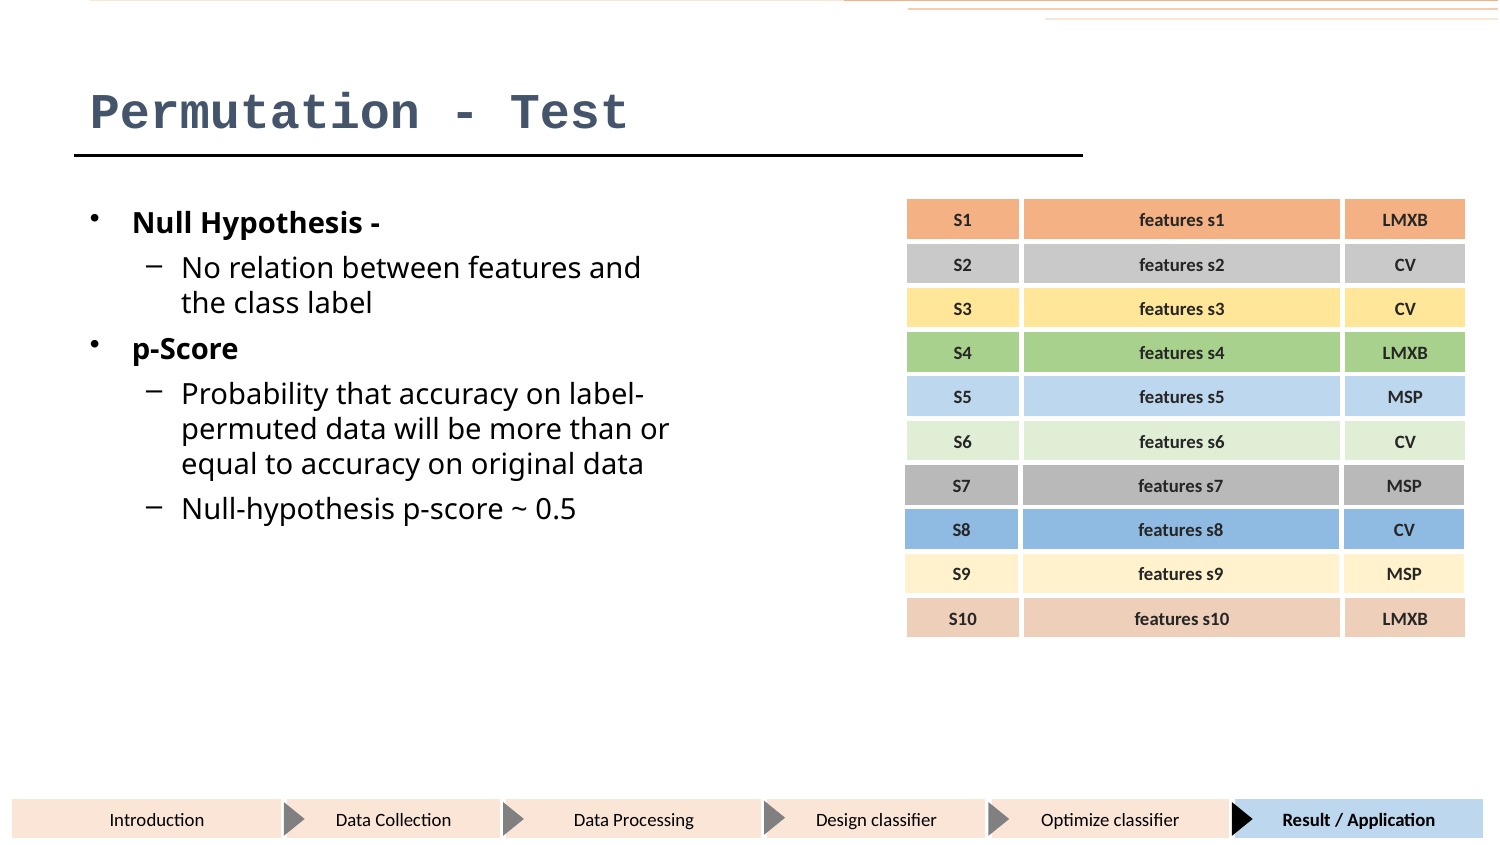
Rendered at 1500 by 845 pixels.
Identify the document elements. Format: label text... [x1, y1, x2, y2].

text_box features s5 [1020, 373, 1342, 417]
text_box [987, 799, 1011, 839]
text_box features s4 [1020, 329, 1342, 373]
text_box Data Collection [283, 795, 502, 842]
text_box LMXB [1342, 196, 1469, 240]
text_box CV [1342, 285, 1469, 329]
text_box features s8 [1019, 506, 1341, 550]
text_box S2 [903, 240, 1020, 285]
text_box S1 [903, 196, 1020, 240]
text_box features s10 [1020, 594, 1342, 641]
text_box MSP [1341, 462, 1468, 506]
text_box Optimize classifier [987, 795, 1231, 842]
text_box S5 [903, 373, 1020, 417]
text_box MSP [1342, 373, 1469, 417]
text_box Design classifier [763, 795, 987, 842]
text_box [282, 799, 307, 839]
text_box CV [1342, 240, 1469, 285]
text_box LMXB [1342, 594, 1469, 641]
text_box features s7 [1019, 462, 1341, 506]
text_box features s1 [1020, 196, 1342, 240]
text_box S3 [903, 285, 1020, 329]
text_box S10 [903, 594, 1020, 641]
text_box CV [1341, 506, 1468, 550]
text_box [1230, 799, 1255, 839]
text_box S9 [902, 550, 1019, 596]
text_box MSP [1341, 550, 1468, 594]
text_box features s6 [1020, 417, 1342, 462]
text_box Result / Application [1231, 795, 1487, 842]
text_box [763, 798, 787, 837]
text_box S7 [902, 462, 1019, 506]
text_box S4 [903, 329, 1020, 373]
list Null Hypothesis - No relation between features and the class label p-Score Probability that accuracy on label-permuted data will be more than or equal to accuracy on original data Null-hypothesis p-score ~ 0.5 [74, 196, 688, 755]
text_box S6 [903, 417, 1020, 462]
text_box Introduction [8, 795, 283, 842]
text_box features s9 [1019, 550, 1341, 594]
text_box CV [1342, 417, 1469, 464]
text_box Data Processing [502, 795, 763, 842]
text_box S8 [902, 506, 1019, 550]
text_box LMXB [1342, 329, 1469, 373]
title Permutation - Test [74, 59, 1344, 158]
text_box [501, 799, 526, 839]
text_box features s3 [1020, 285, 1342, 329]
text_box features s2 [1020, 240, 1342, 285]
